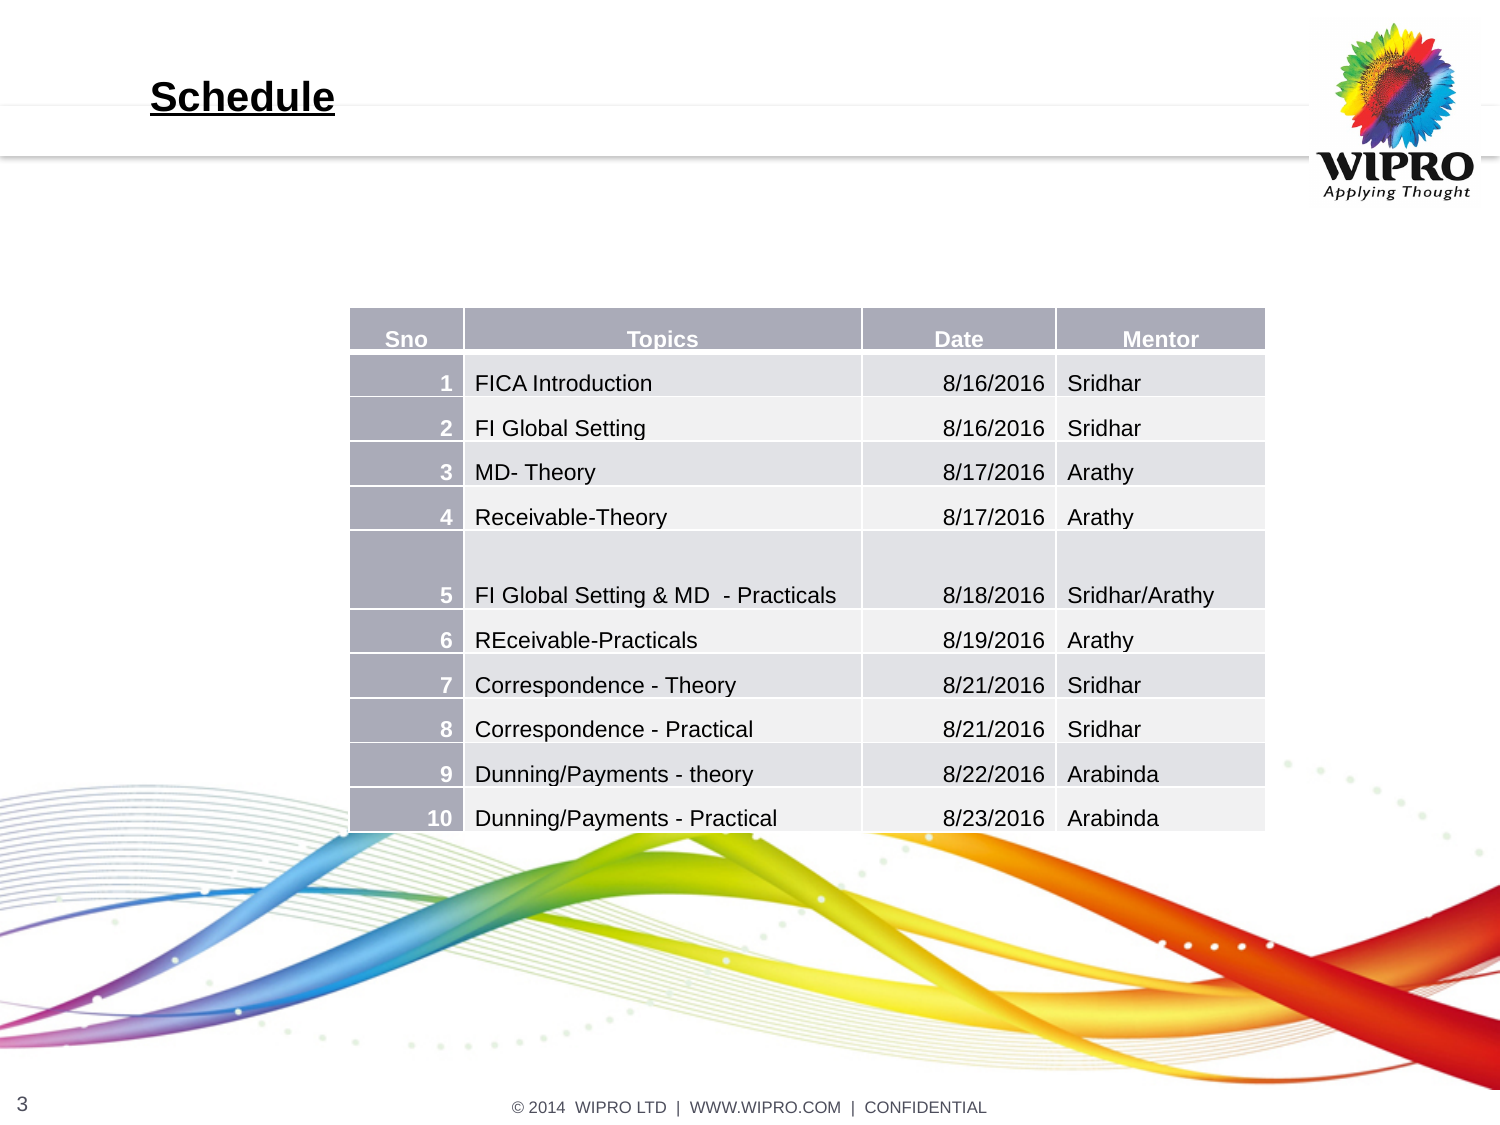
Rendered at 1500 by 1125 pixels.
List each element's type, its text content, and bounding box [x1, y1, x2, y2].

table_cell Correspondence - Practical [465, 699, 861, 742]
table_cell 8/18/2016 [863, 531, 1055, 608]
table_cell 10 [350, 788, 463, 831]
text_box Schedule [134, 61, 883, 127]
table_cell FI Global Setting [465, 397, 861, 440]
table_cell 8/17/2016 [863, 442, 1055, 485]
table_header Date [863, 308, 1055, 349]
table_header Mentor [1057, 308, 1265, 349]
table_cell 7 [350, 654, 463, 697]
table_cell Receivable-Theory [465, 487, 861, 529]
table_cell 8/21/2016 [863, 654, 1055, 697]
table_cell 6 [350, 610, 463, 652]
table_cell 8/16/2016 [863, 397, 1055, 440]
table_cell Arabinda [1057, 743, 1265, 786]
table_cell Sridhar/Arathy [1057, 531, 1265, 608]
table_cell Sridhar [1057, 355, 1265, 396]
table_header Sno [350, 308, 463, 349]
table_cell 8/21/2016 [863, 699, 1055, 742]
table_header Topics [465, 308, 861, 349]
table_cell 3 [350, 442, 463, 485]
table_cell MD- Theory [465, 442, 861, 485]
table_cell FICA Introduction [465, 355, 861, 396]
table_cell Sridhar [1057, 699, 1265, 742]
table_cell FI Global Setting & MD - Practicals [465, 531, 861, 608]
table_cell 4 [350, 487, 463, 529]
table_cell 2 [350, 397, 463, 440]
table_cell 5 [350, 531, 463, 608]
table_cell 8/19/2016 [863, 610, 1055, 652]
picture [0, 733, 1500, 1090]
table_cell 8/23/2016 [863, 788, 1055, 831]
table_cell Dunning/Payments - Practical [465, 788, 861, 831]
table_cell 8 [350, 699, 463, 742]
table_cell Sridhar [1057, 654, 1265, 697]
table_cell 8/22/2016 [863, 743, 1055, 786]
table_cell REceivable-Practicals [465, 610, 861, 652]
table_cell Arathy [1057, 610, 1265, 652]
table_cell 8/16/2016 [863, 355, 1055, 396]
table_cell Dunning/Payments - theory [465, 743, 861, 786]
table_cell Arathy [1057, 442, 1265, 485]
table_cell 8/17/2016 [863, 487, 1055, 529]
table_cell 9 [350, 743, 463, 786]
table_cell Arabinda [1057, 788, 1265, 831]
table_cell 1 [350, 355, 463, 396]
picture [1309, 17, 1481, 208]
table_cell Sridhar [1057, 397, 1265, 440]
table_cell Correspondence - Theory [465, 654, 861, 697]
table_cell Arathy [1057, 487, 1265, 529]
